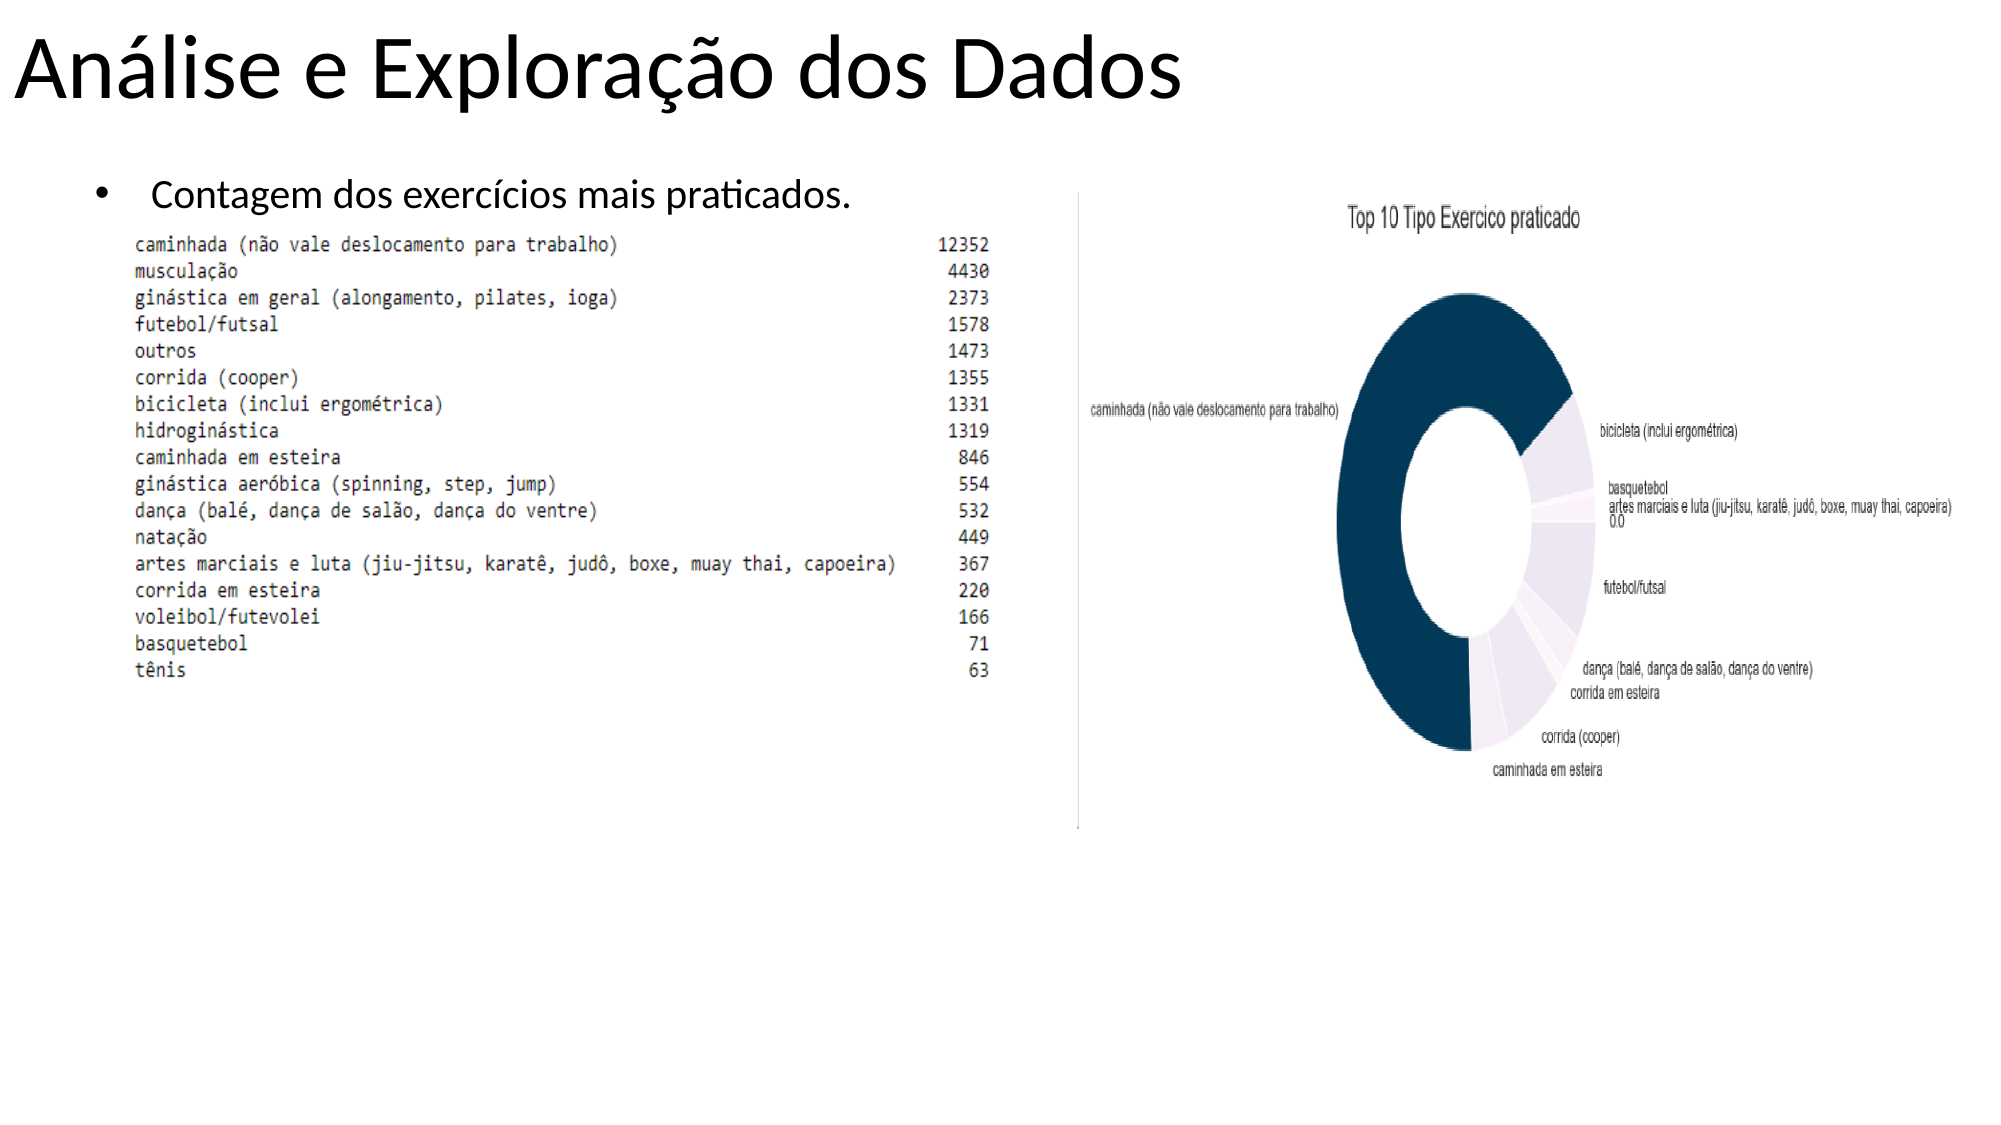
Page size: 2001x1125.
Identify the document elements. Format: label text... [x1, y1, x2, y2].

text_box Contagem dos exercícios mais praticados. [80, 159, 1238, 225]
picture [127, 225, 1055, 685]
picture [1077, 192, 1962, 845]
text_box Análise e Exploração dos Dados [0, 0, 2000, 125]
